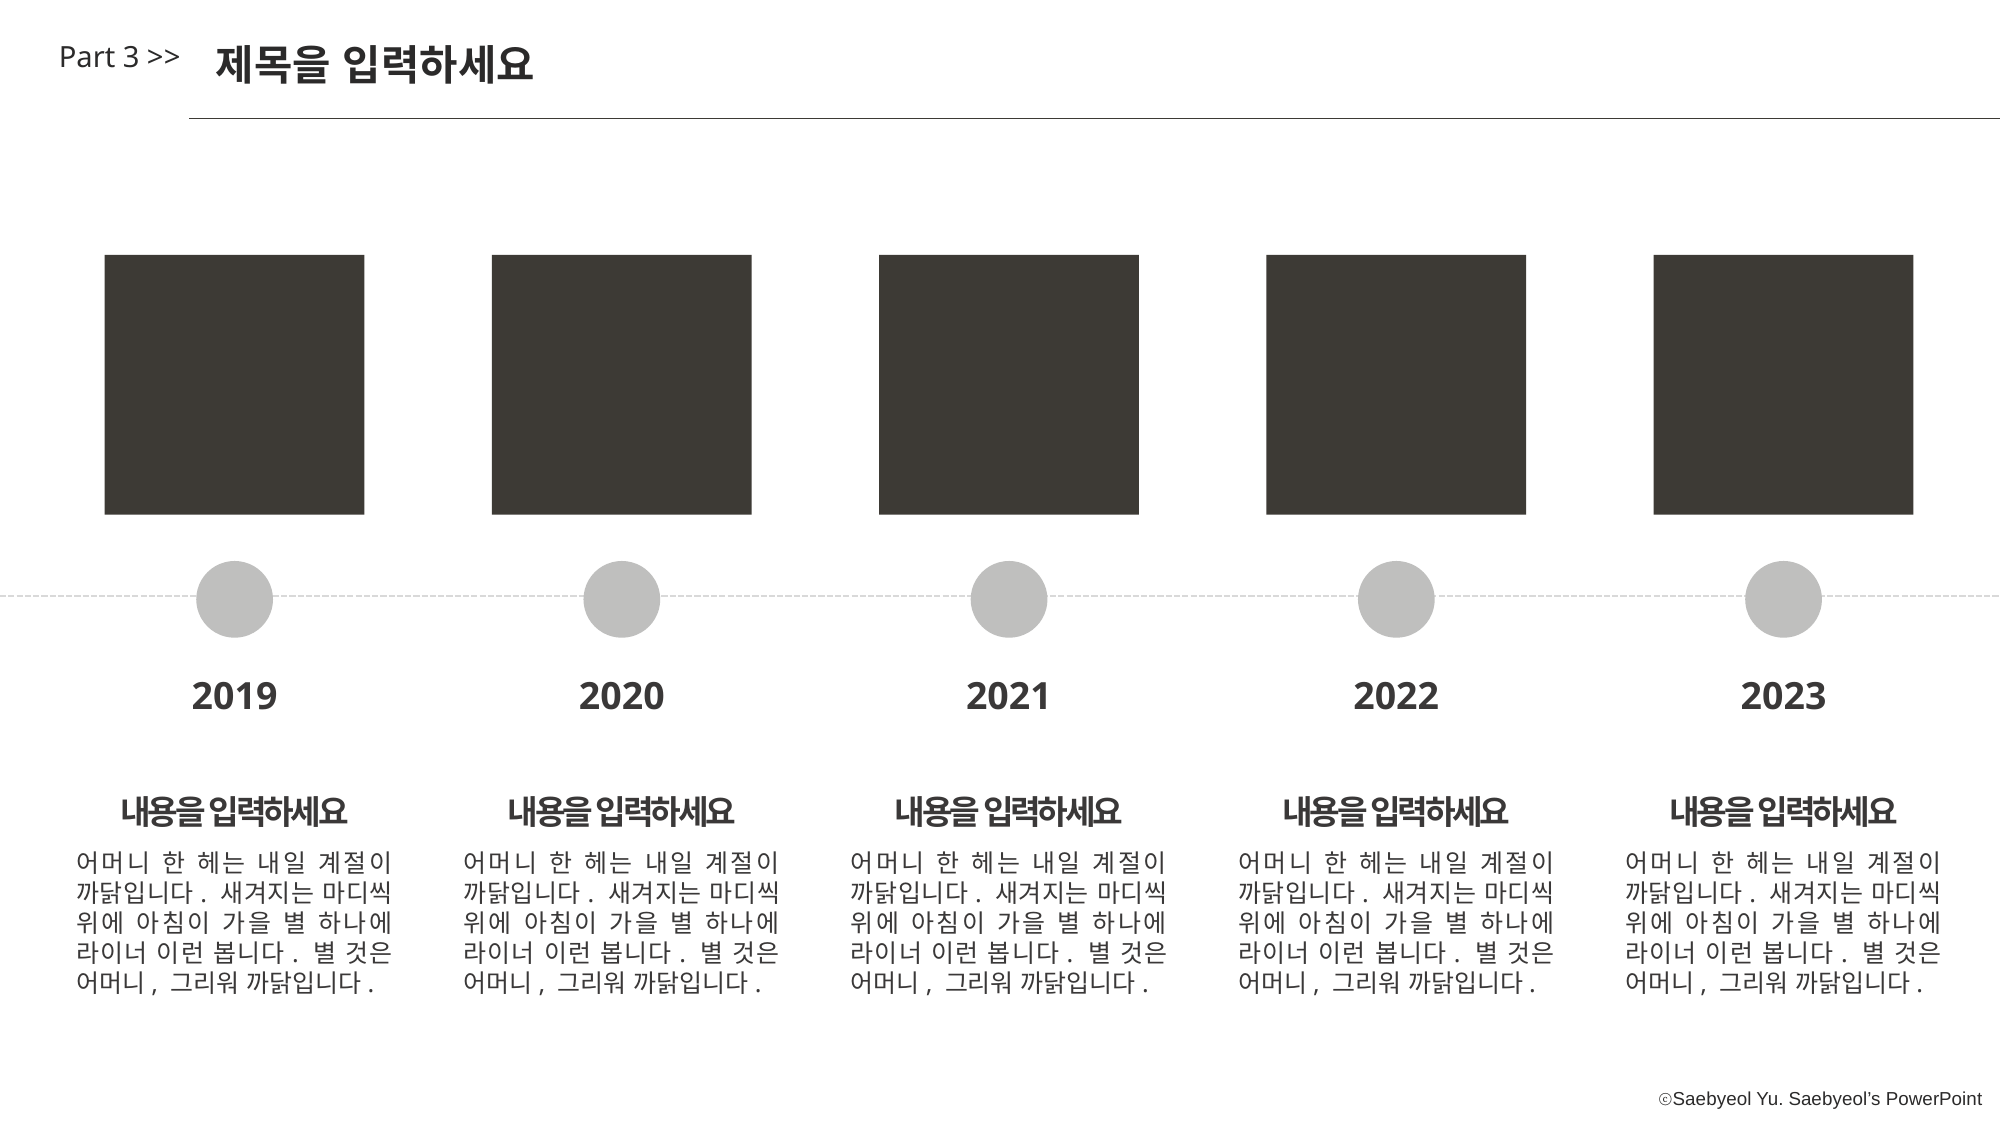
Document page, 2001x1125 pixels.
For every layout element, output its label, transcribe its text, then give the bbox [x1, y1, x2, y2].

text_box 어머니 한 헤는 내일 계절이 까닭입니다. 새겨지는 마디씩 위에 아침이 가을 별 하나에 라이너 이런 봅니다. 별 것은 어머니, 그리워 까닭입니다. [448, 840, 795, 1006]
text_box 내용을 입력하세요 [1220, 783, 1573, 839]
text_box [969, 559, 1049, 595]
text_box 2019 [176, 664, 293, 725]
text_box 어머니 한 헤는 내일 계절이 까닭입니다. 새겨지는 마디씩 위에 아침이 가을 별 하나에 라이너 이런 봅니다. 별 것은 어머니, 그리워 까닭입니다. [1223, 840, 1570, 1006]
text_box 2023 [1725, 664, 1842, 725]
text_box [1744, 559, 1823, 595]
text_box 어머니 한 헤는 내일 계절이 까닭입니다. 새겨지는 마디씩 위에 아침이 가을 별 하나에 라이너 이런 봅니다. 별 것은 어머니, 그리워 까닭입니다. [1610, 840, 1957, 1006]
text_box 내용을 입력하세요 [1607, 783, 1960, 839]
text_box 2022 [1338, 664, 1455, 725]
text_box [491, 254, 753, 516]
text_box Part 3 >> [44, 30, 196, 81]
text_box [195, 596, 275, 639]
text_box 내용을 입력하세요 [833, 783, 1185, 839]
text_box [1653, 254, 1914, 516]
text_box 2020 [563, 664, 680, 725]
text_box [1356, 596, 1436, 639]
text_box [104, 254, 366, 516]
text_box 2021 [951, 664, 1067, 725]
text_box [1265, 254, 1527, 516]
text_box [969, 596, 1049, 639]
text_box 어머니 한 헤는 내일 계절이 까닭입니다. 새겨지는 마디씩 위에 아침이 가을 별 하나에 라이너 이런 봅니다. 별 것은 어머니, 그리워 까닭입니다. [61, 840, 408, 1006]
text_box 어머니 한 헤는 내일 계절이 까닭입니다. 새겨지는 마디씩 위에 아침이 가을 별 하나에 라이너 이런 봅니다. 별 것은 어머니, 그리워 까닭입니다. [836, 840, 1183, 1006]
text_box 내용을 입력하세요 [446, 783, 798, 839]
text_box [1744, 596, 1824, 639]
text_box [195, 559, 274, 595]
text_box [582, 596, 662, 639]
text_box 제목을 입력하세요 [200, 31, 551, 97]
text_box [1357, 559, 1436, 595]
text_box 내용을 입력하세요 [58, 783, 411, 839]
text_box [582, 559, 661, 595]
text_box [878, 254, 1140, 516]
